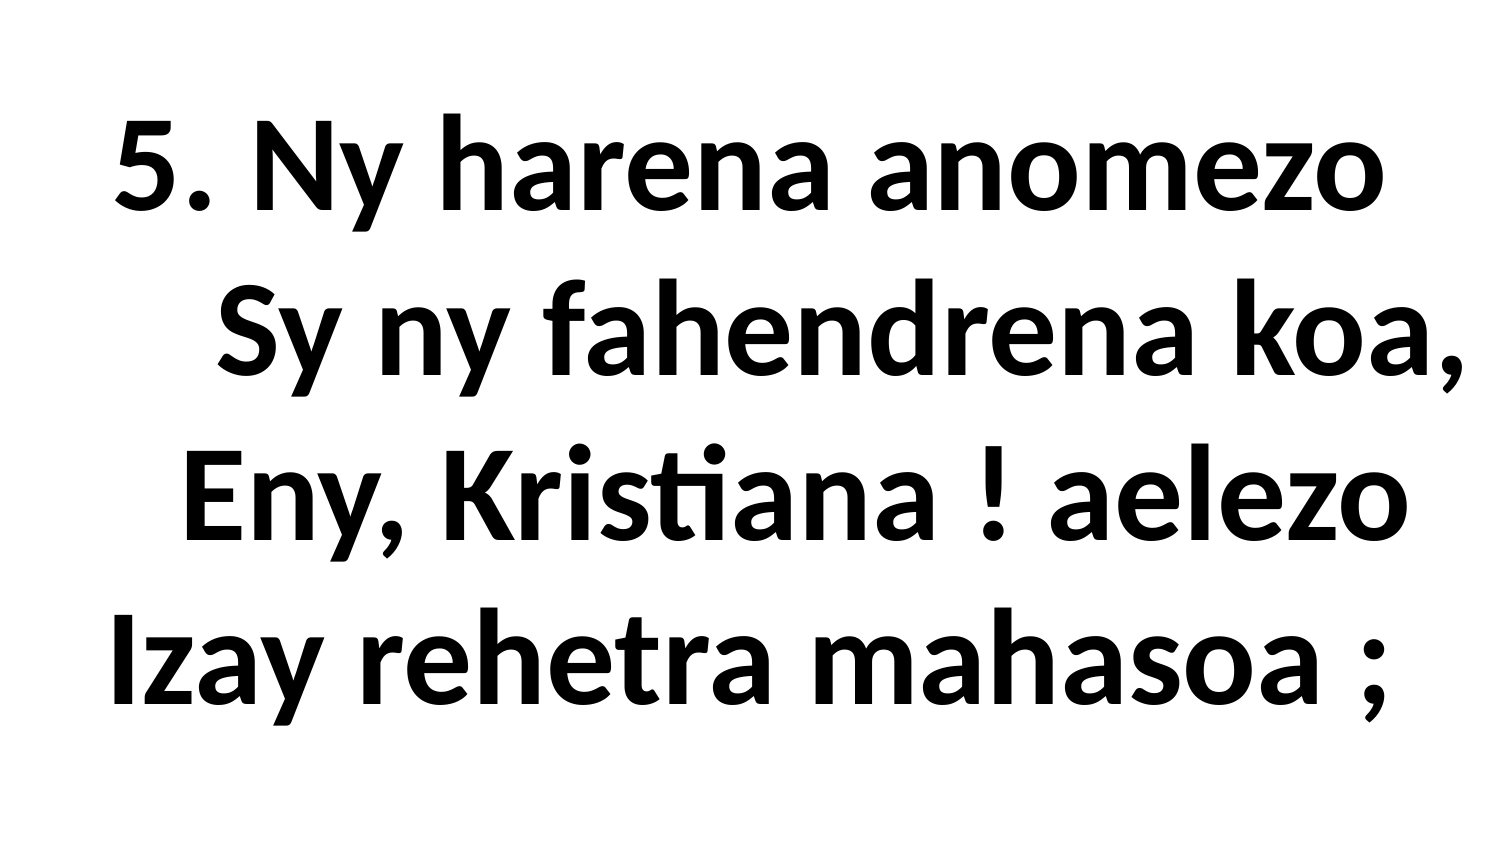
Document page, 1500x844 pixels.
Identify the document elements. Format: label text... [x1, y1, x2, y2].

title 5. Ny harena anomezo Sy ny fahendrena koa, Eny, Kristiana ! aelezo Izay rehetra mahasoa ; [0, 55, 1500, 750]
